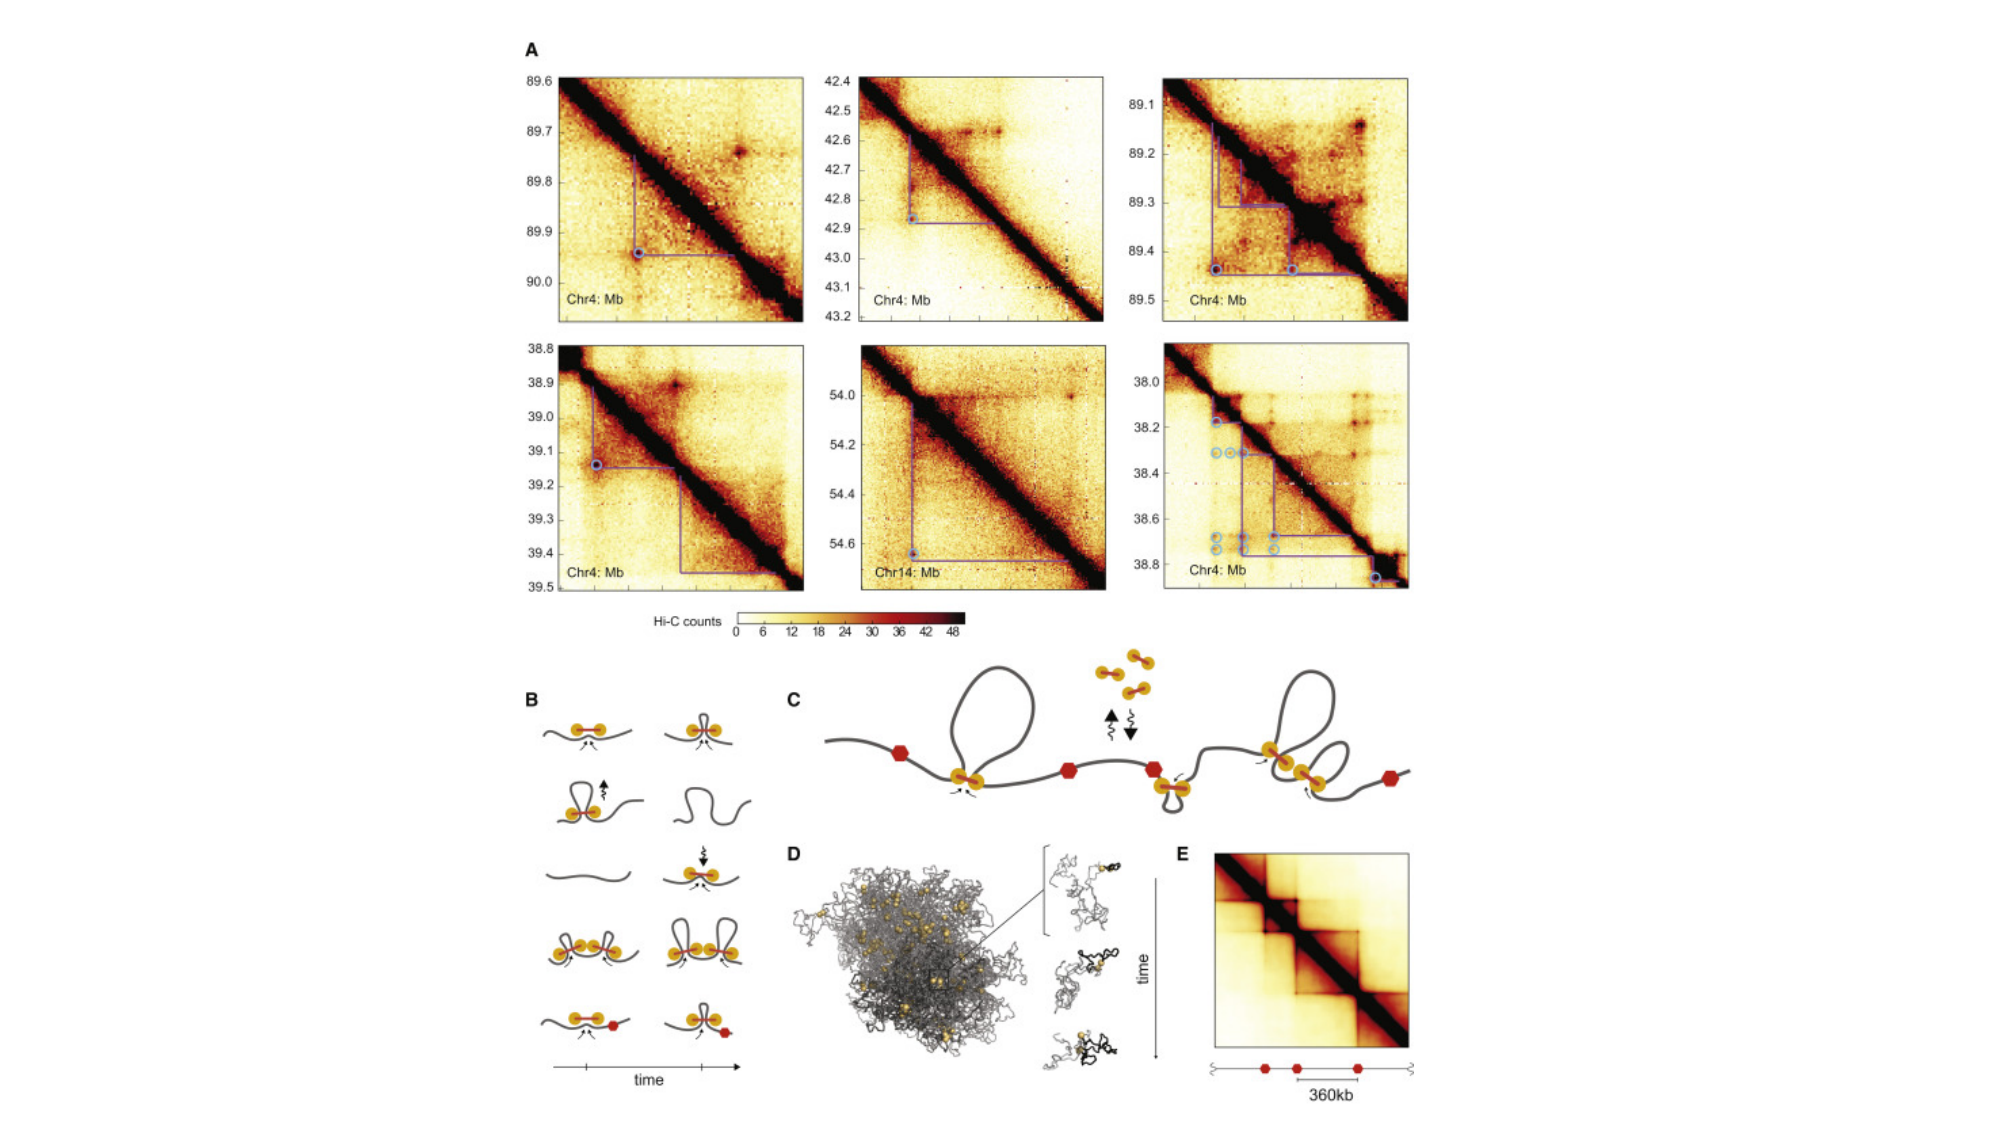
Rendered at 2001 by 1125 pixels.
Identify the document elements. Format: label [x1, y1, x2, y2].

list [524, 40, 1414, 1107]
